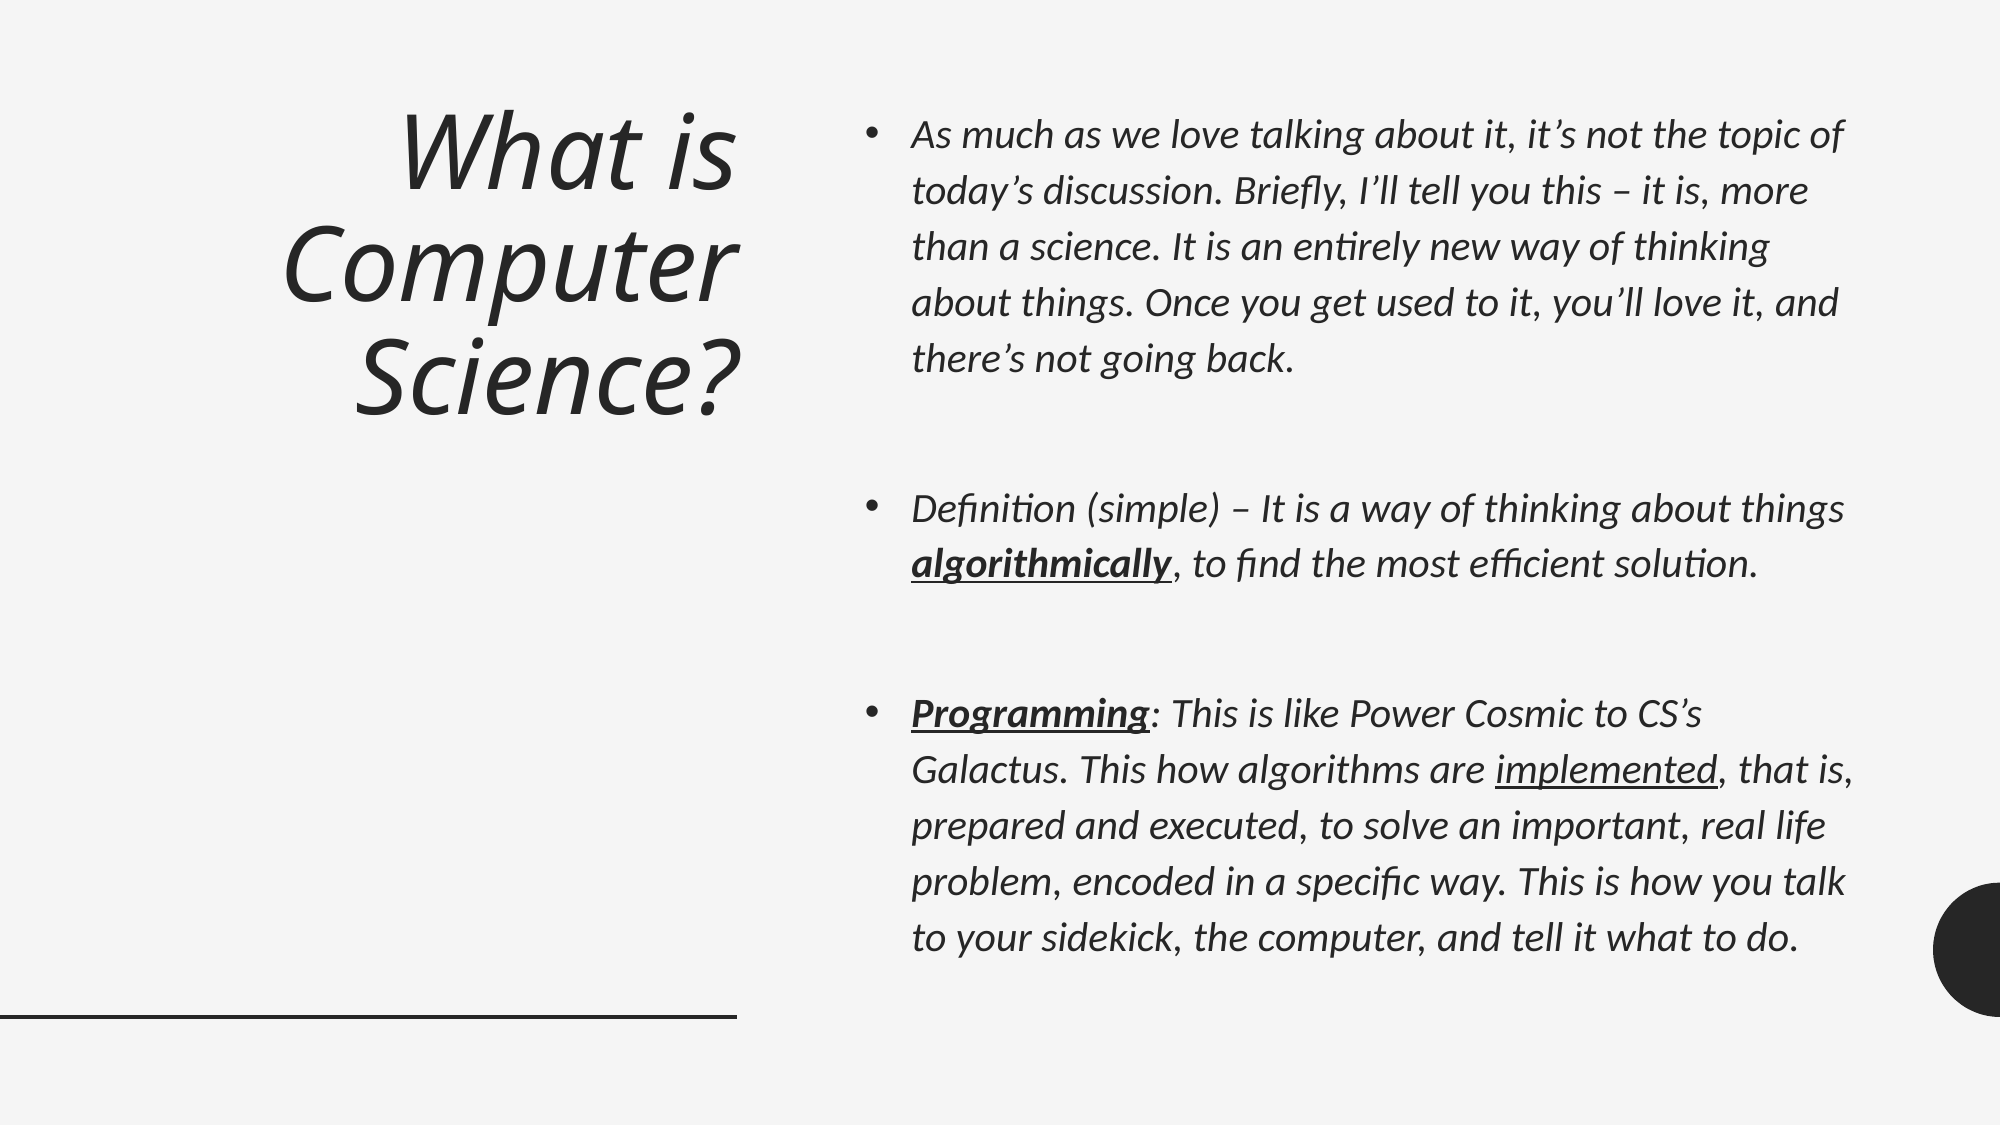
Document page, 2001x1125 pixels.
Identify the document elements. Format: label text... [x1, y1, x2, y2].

title What is Computer Science? [125, 91, 754, 905]
list As much as we love talking about it, it’s not the topic of today’s discussion. Briefly, I’ll tell you this – it is, more than a science. It is an entirely new way of thinking about things. Once you get used to it, you’ll love it, and there’s not going back. Definition (simple) – It is a way of thinking about things algorithmically, to find the most efficient solution. Programming: This is like Power Cosmic to CS’s Galactus. This how algorithms are implemented, that is, prepared and executed, to solve an important, real life problem, encoded in a specific way. This is how you talk to your sidekick, the computer, and tell it what to do. [849, 93, 1875, 1022]
